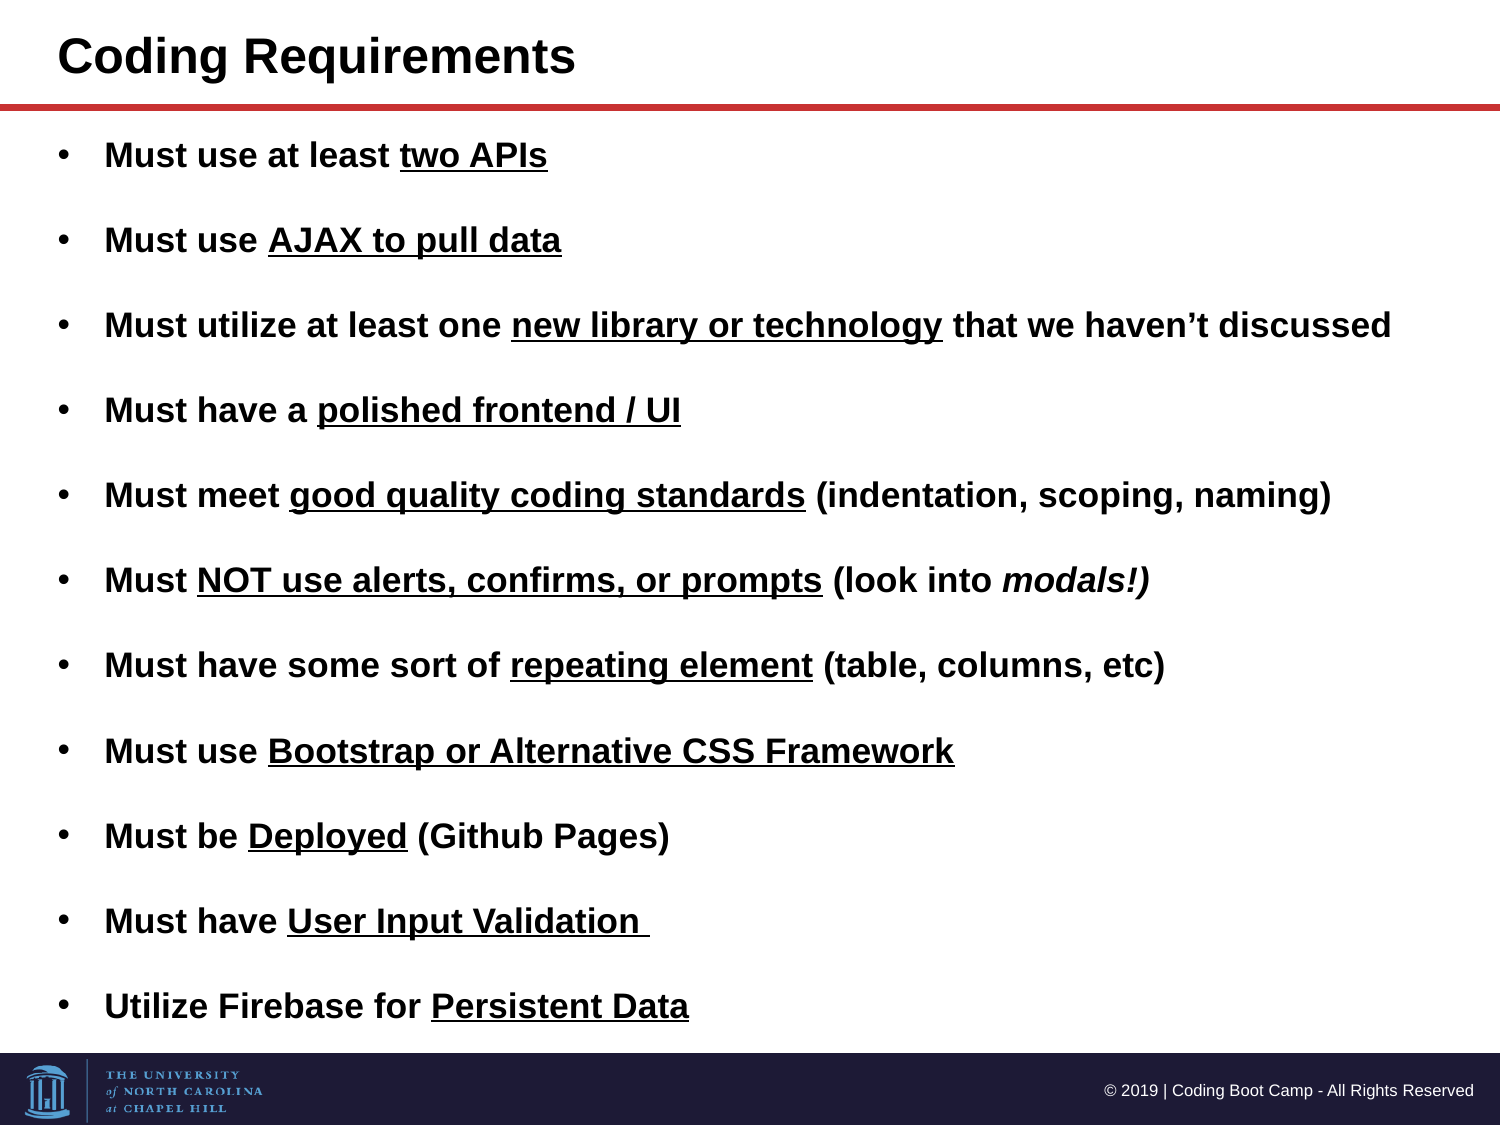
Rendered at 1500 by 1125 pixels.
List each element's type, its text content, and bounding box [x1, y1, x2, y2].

text_box Must use at least two APIs Must use AJAX to pull data Must utilize at least one new library or technology that we haven’t discussed Must have a polished frontend / UI Must meet good quality coding standards (indentation, scoping, naming) Must NOT use alerts, confirms, or prompts (look into modals!) Must have some sort of repeating element (table, columns, etc) Must use Bootstrap or Alternative CSS Framework Must be Deployed (Github Pages) Must have User Input Validation Utilize Firebase for Persistent Data [50, 124, 1482, 1033]
text_box Coding Requirements [49, 16, 1163, 91]
picture [24, 1058, 263, 1123]
